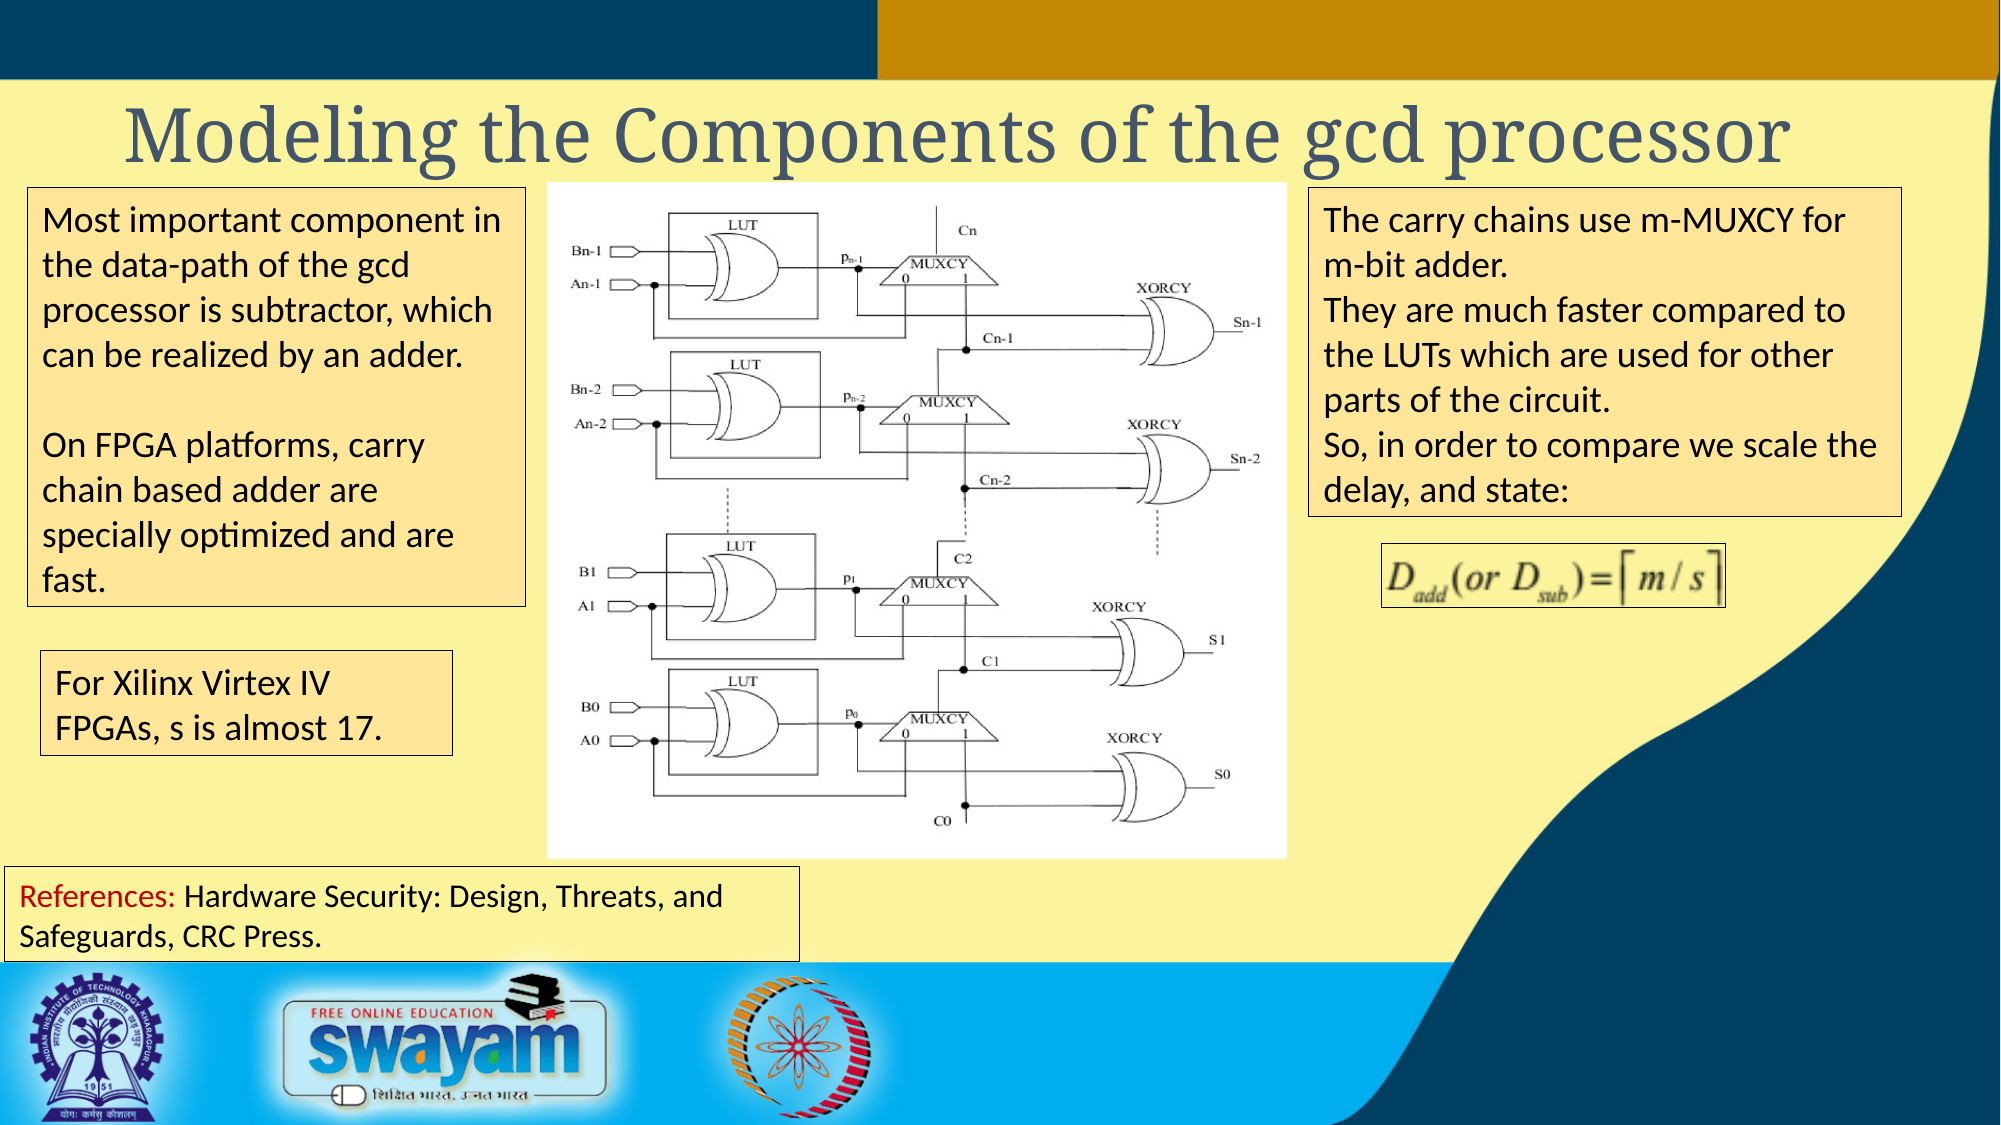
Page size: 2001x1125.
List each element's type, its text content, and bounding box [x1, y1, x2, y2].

text_box References: Hardware Security: Design, Threats, and Safeguards, CRC Press. [4, 866, 800, 962]
text_box Most important component in the data-path of the gcd processor is subtractor, which can be realized by an adder. On FPGA platforms, carry chain based adder are specially optimized and are fast. [27, 187, 526, 607]
text_box For Xilinx Virtex IV FPGAs, s is almost 17. [40, 650, 453, 756]
picture [0, 0, 2001, 1125]
picture [0, 962, 199, 1125]
text_box The carry chains use m-MUXCY for m-bit adder. They are much faster compared to the LUTs which are used for other parts of the circuit. So, in order to compare we scale the delay, and state: [1308, 187, 1902, 517]
picture [255, 962, 635, 1125]
title Modeling the Components of the gcd processor [108, 29, 1834, 248]
